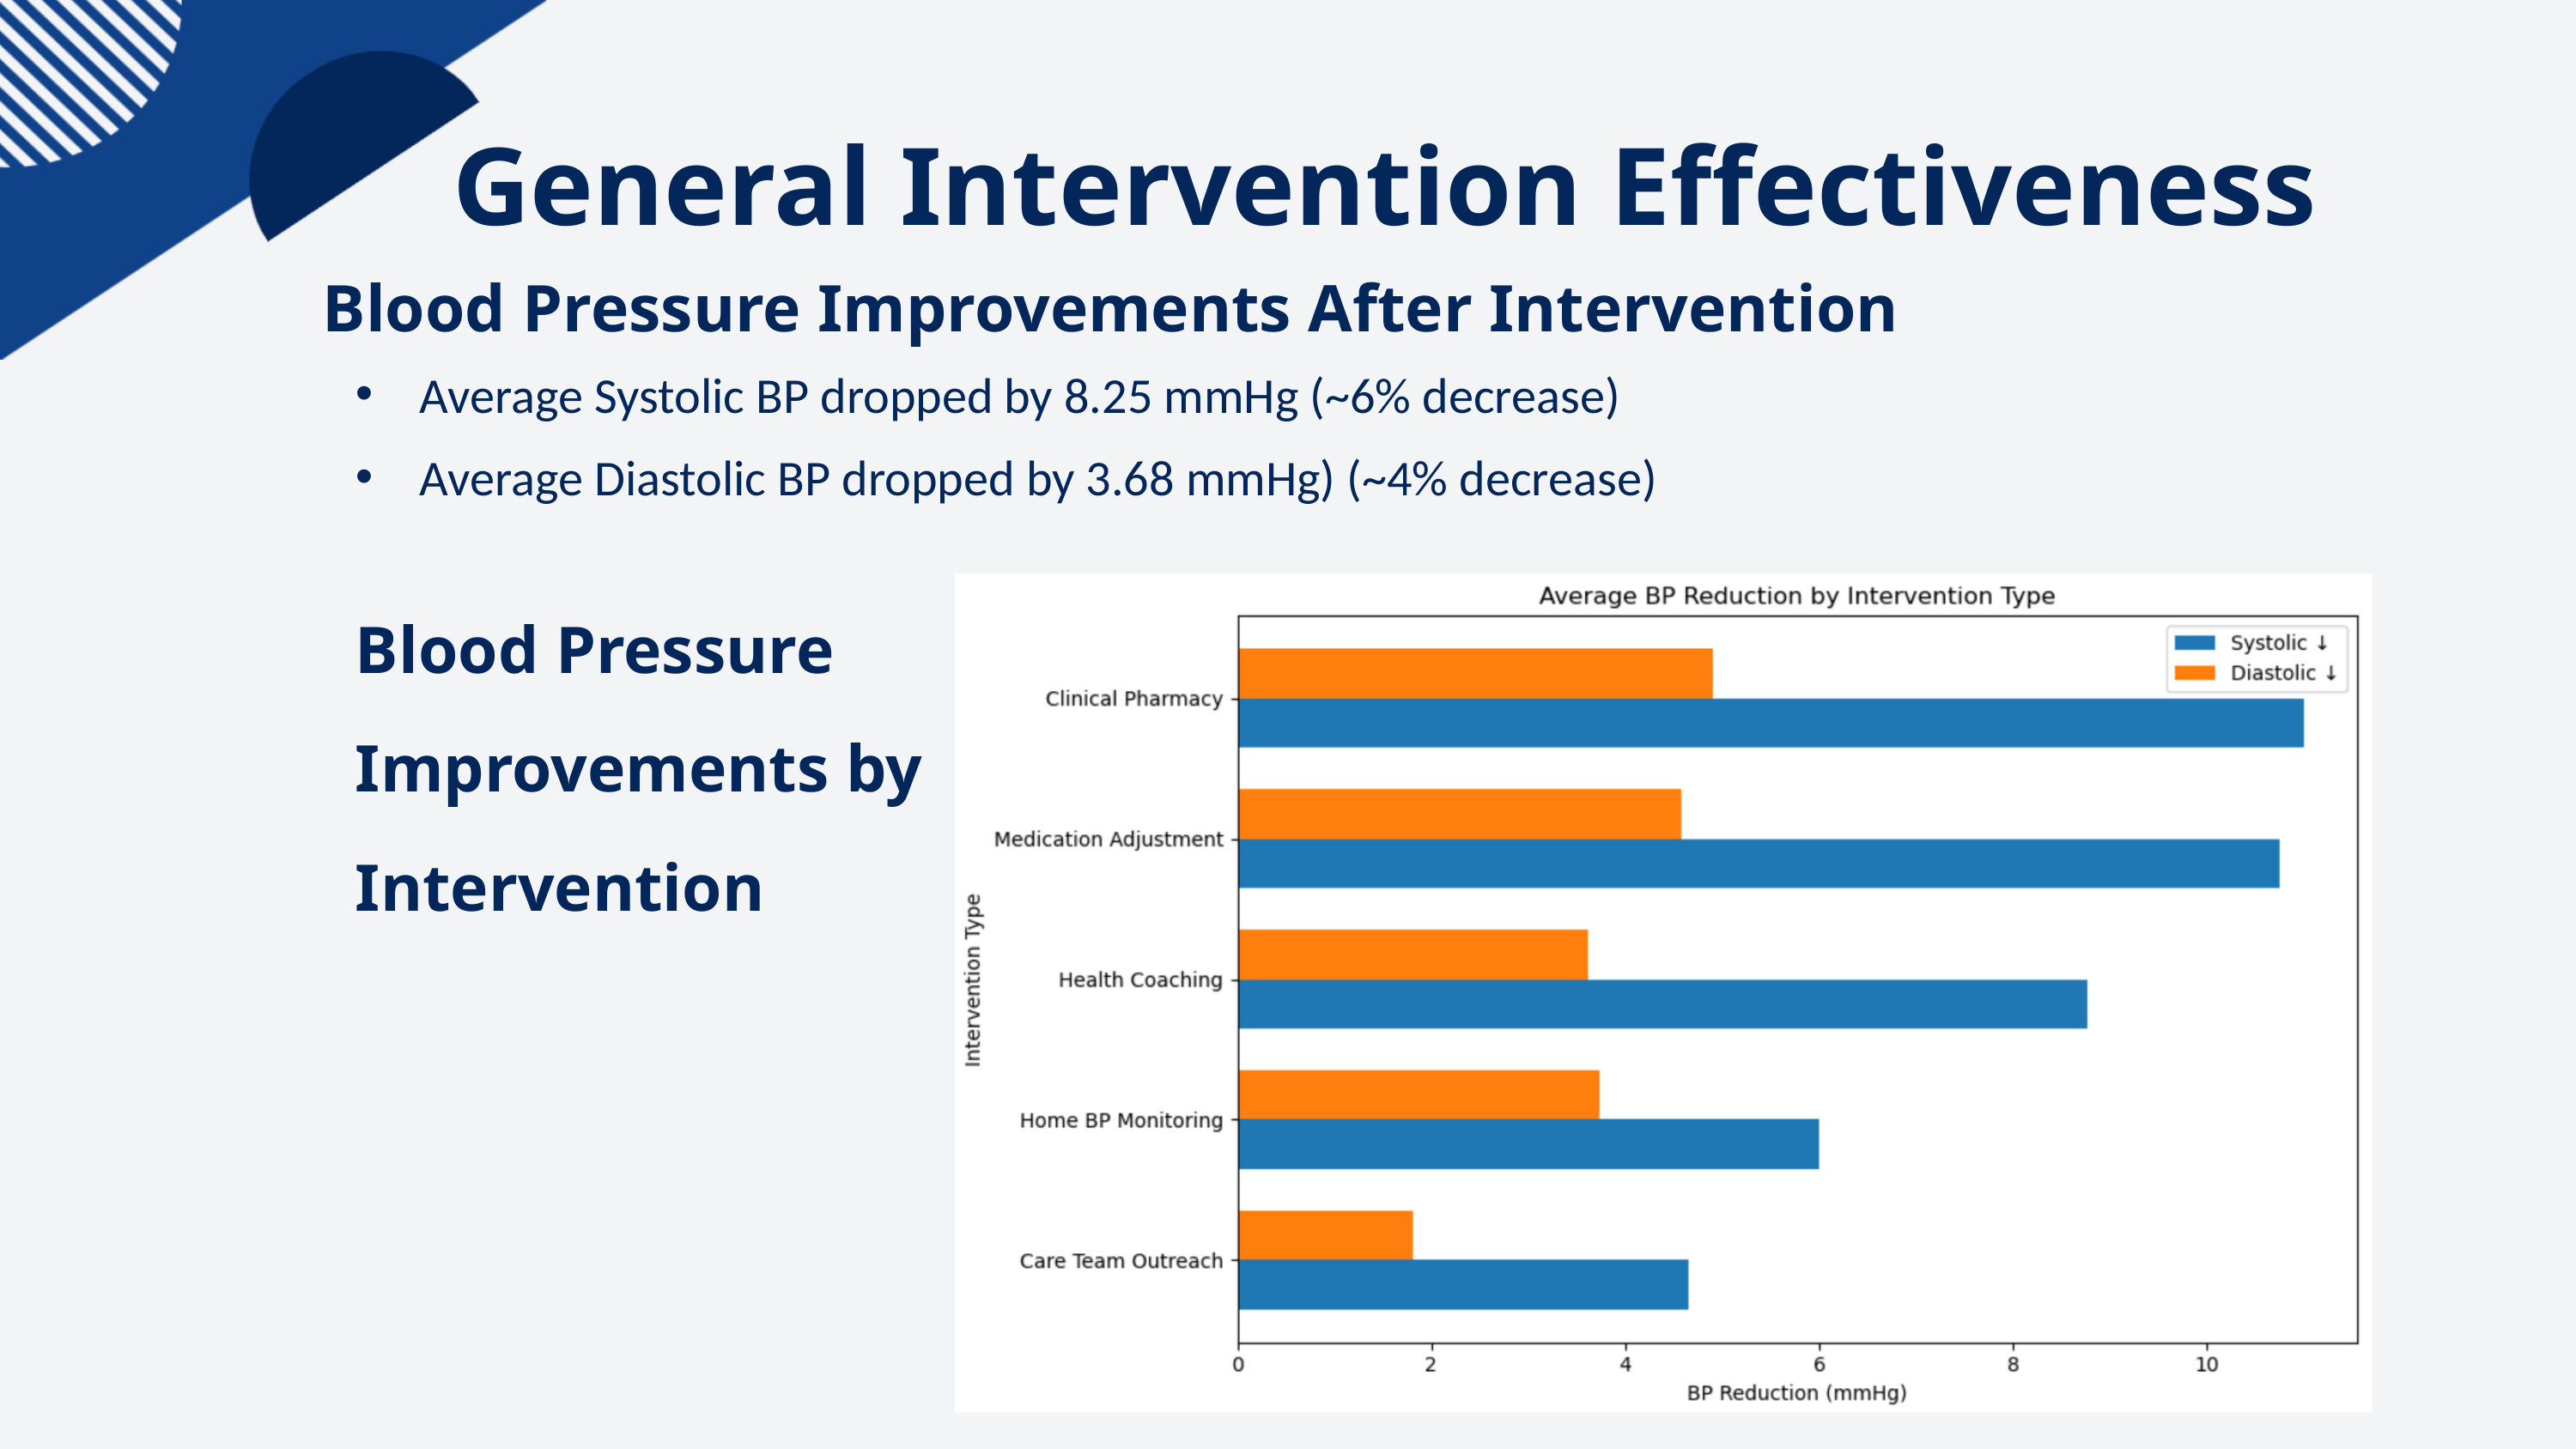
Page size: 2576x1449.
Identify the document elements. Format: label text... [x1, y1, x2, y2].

text_box General Intervention Effectiveness [550, 63, 2351, 247]
picture [955, 573, 2372, 1413]
text_box Blood Pressure Improvements by Intervention [355, 567, 1199, 925]
text_box Average Systolic BP dropped by 8.25 mmHg (~6% decrease) Average Diastolic BP dropped by 3.68 mmHg) (~4% decrease) [355, 340, 1984, 506]
text_box Blood Pressure Improvements After Intervention [550, 225, 1911, 345]
picture [0, 0, 546, 360]
